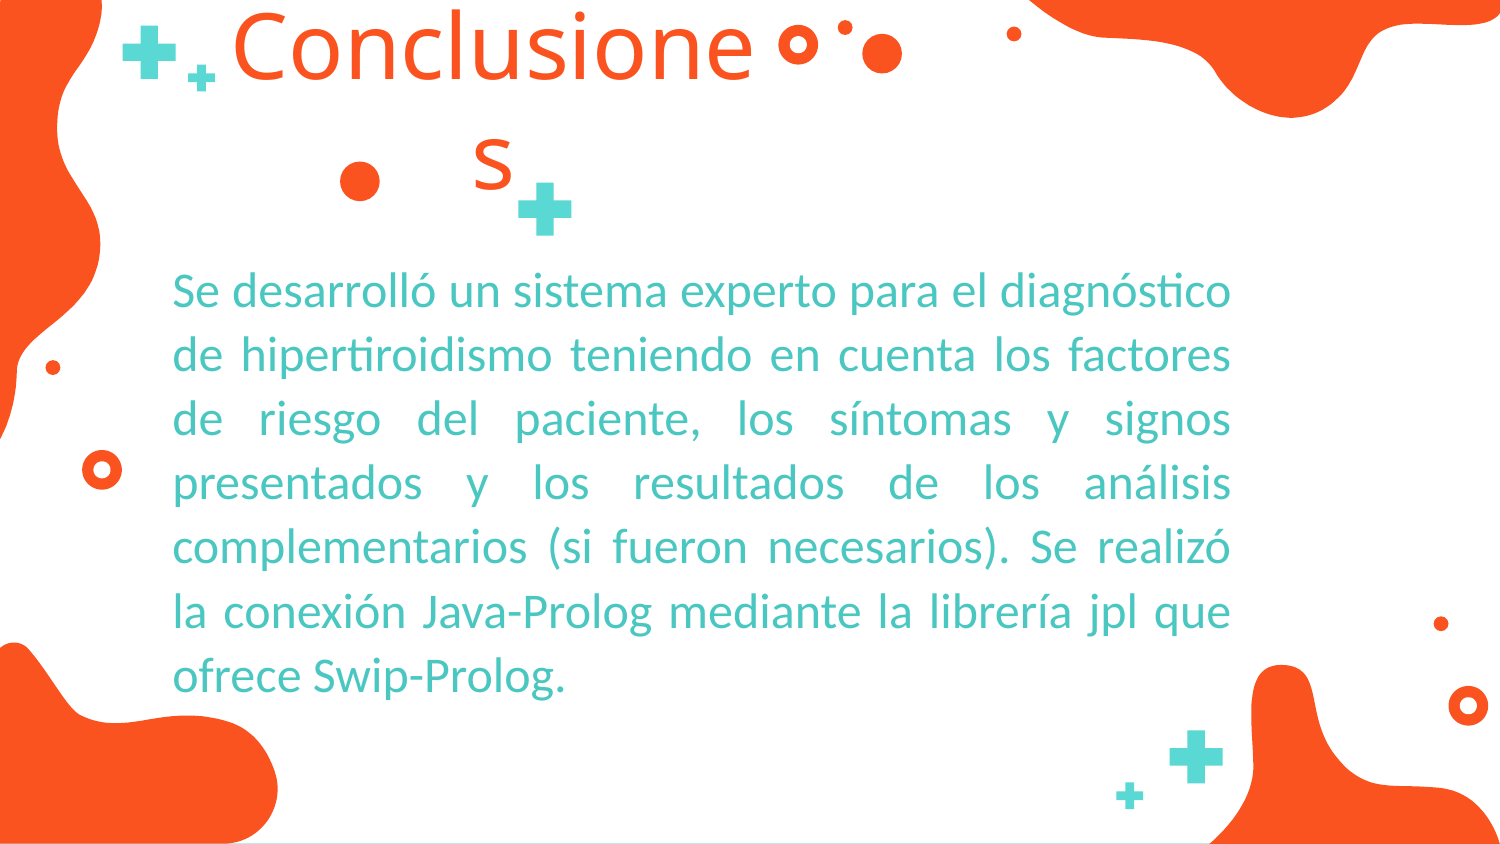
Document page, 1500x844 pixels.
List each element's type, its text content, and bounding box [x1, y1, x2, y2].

title Conclusiones [198, 21, 790, 172]
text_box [518, 182, 572, 236]
text_box [342, 161, 378, 172]
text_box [81, 449, 123, 490]
subtitle Se desarrolló un sistema experto para el diagnóstico de hipertiroidismo teniendo en cuenta los factores de riesgo del paciente, los síntomas y signos presentados y los resultados de los análisis complementarios (si fueron necesarios). Se realizó la conexión Java-Prolog mediante la librería jpl que ofrece Swip-Prolog. [82, 172, 1247, 784]
